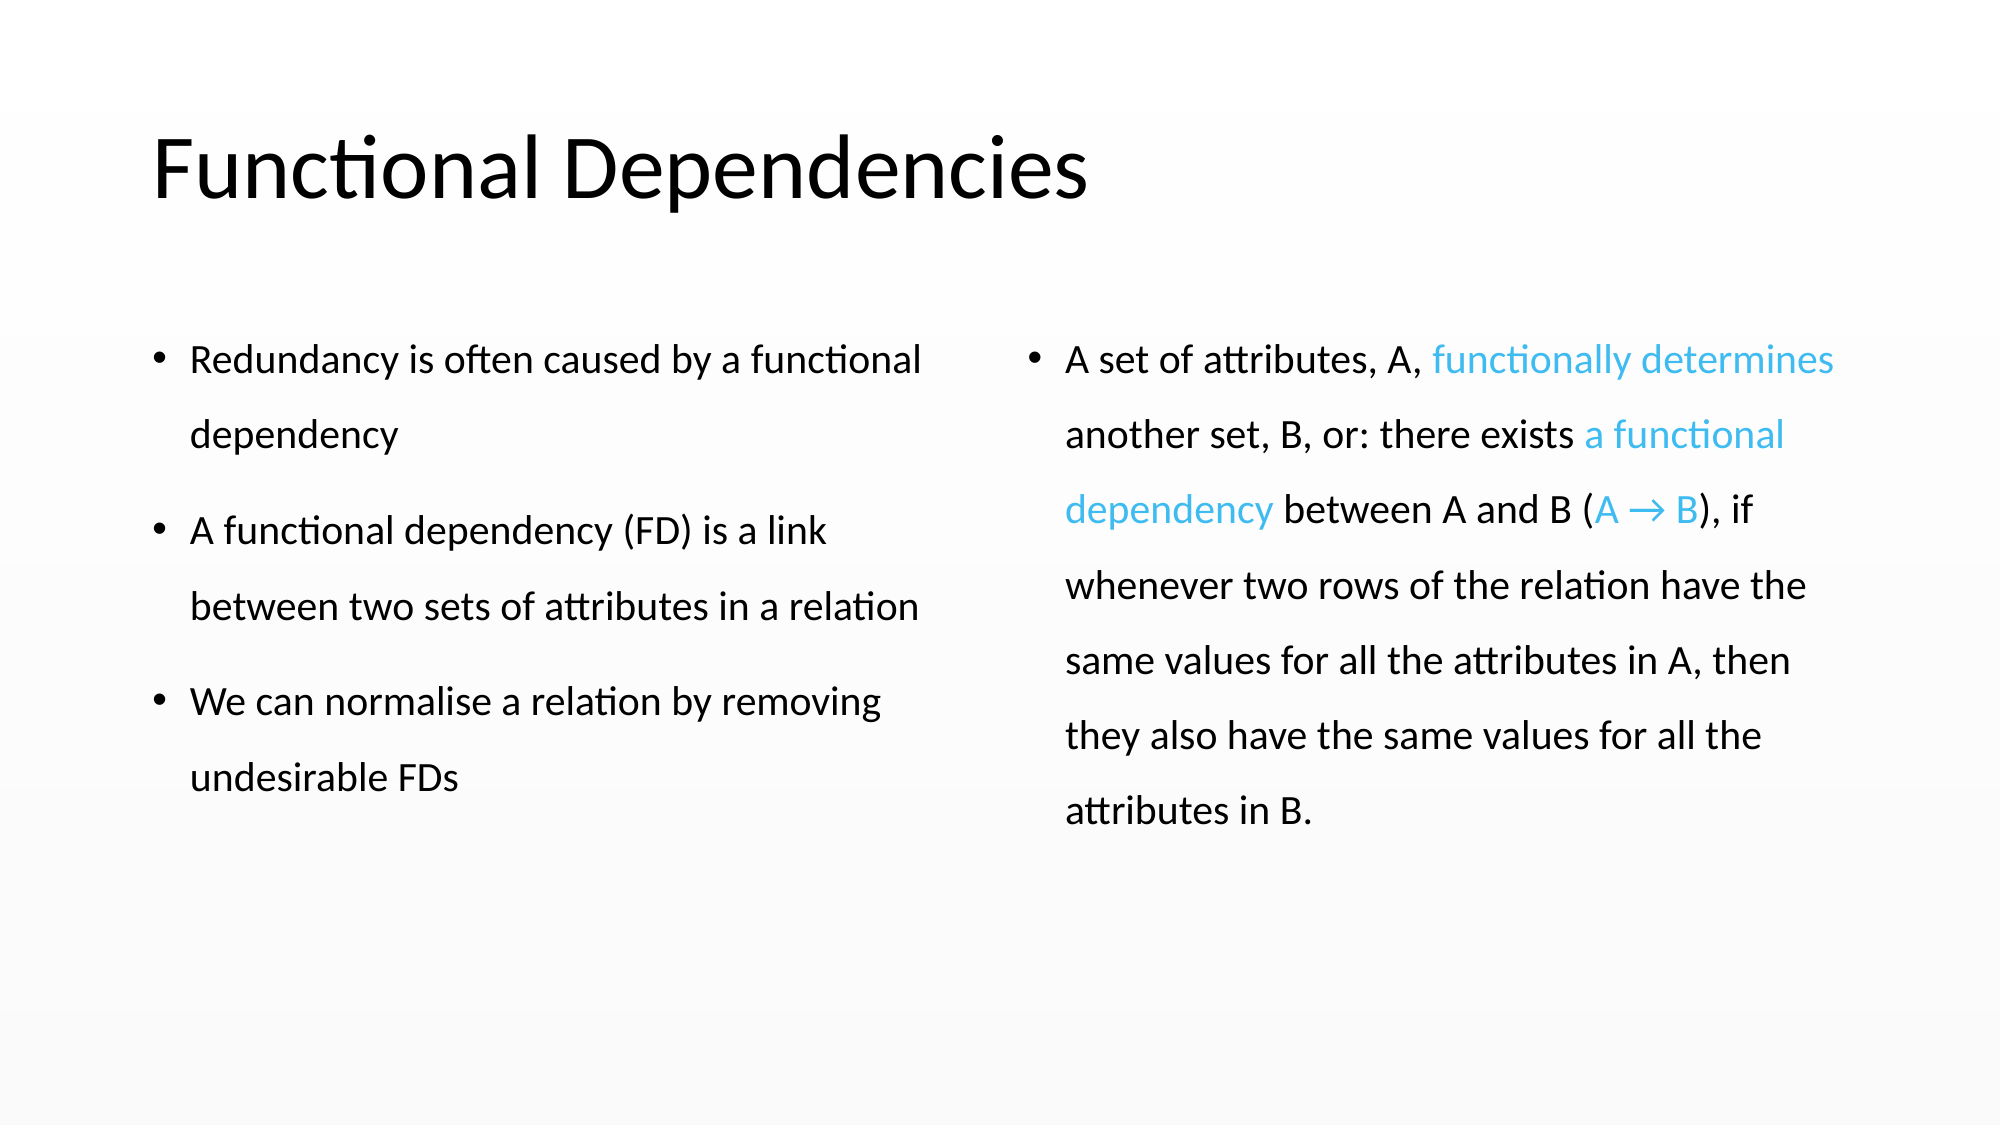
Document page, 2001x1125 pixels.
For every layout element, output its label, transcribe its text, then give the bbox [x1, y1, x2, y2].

title Functional Dependencies [137, 59, 1863, 278]
list A set of attributes, A, functionally determines another set, B, or: there exists a functional dependency between A and B (A → B), if whenever two rows of the relation have the same values for all the attributes in A, then they also have the same values for all the attributes in B. [1012, 299, 1863, 1014]
list Redundancy is often caused by a functional dependency A functional dependency (FD) is a link between two sets of attributes in a relation We can normalise a relation by removing undesirable FDs [137, 299, 988, 1014]
